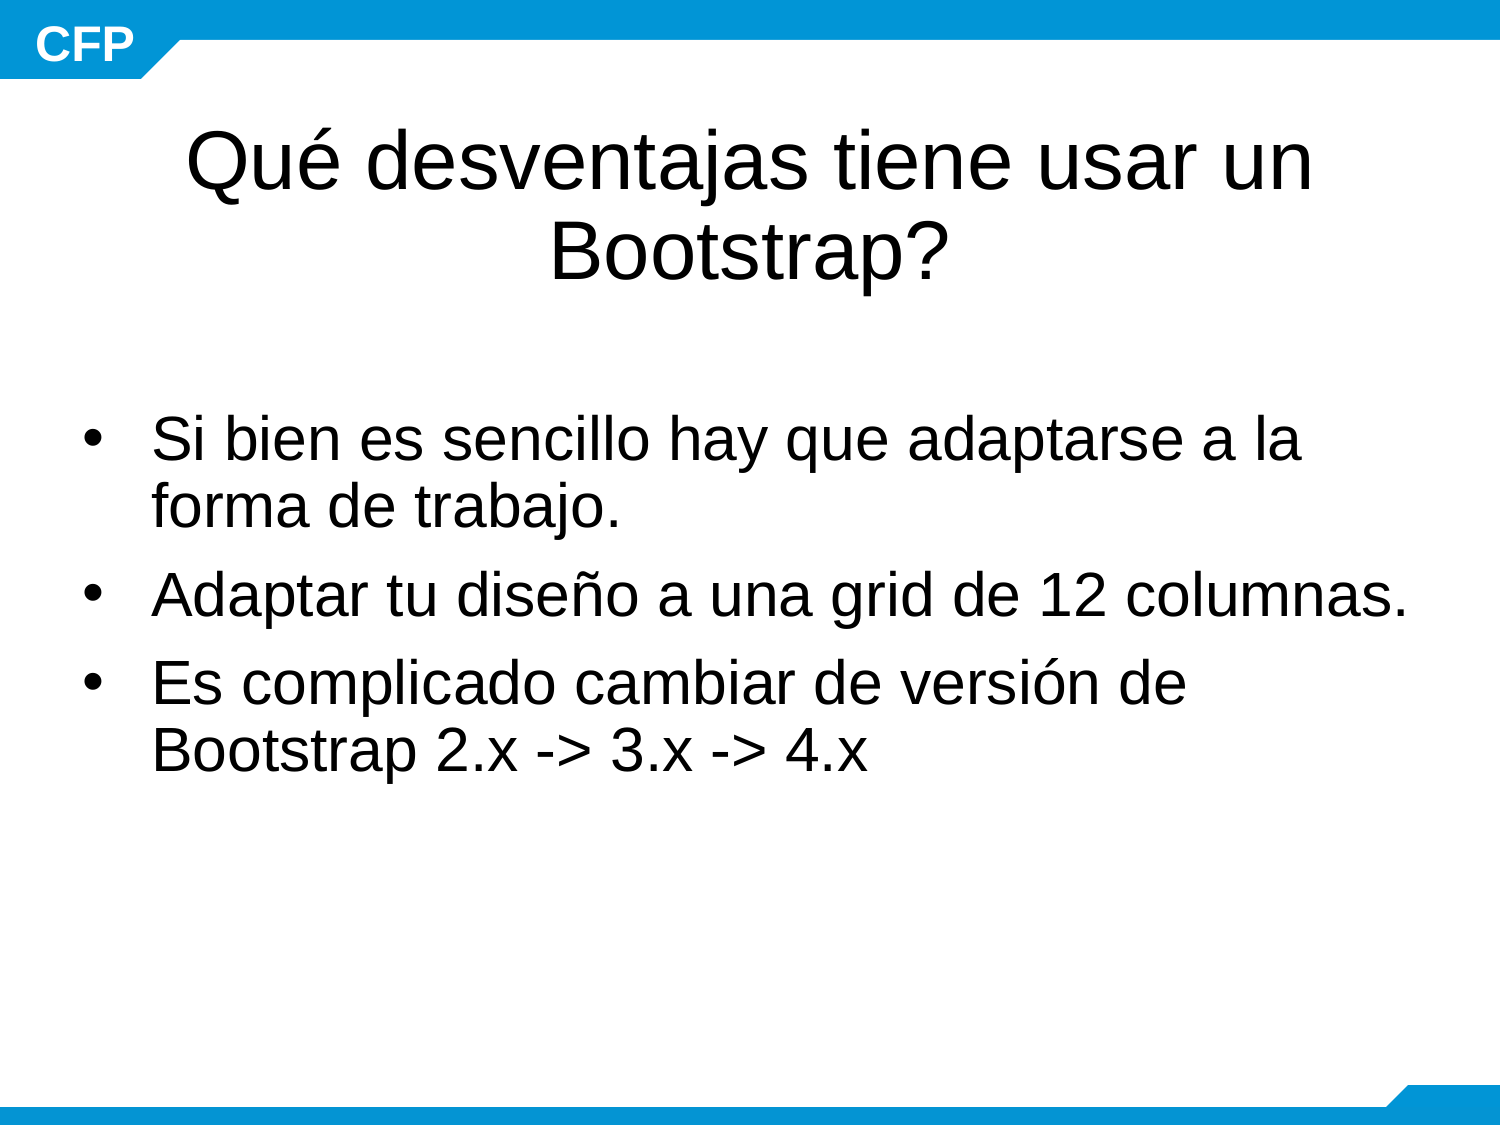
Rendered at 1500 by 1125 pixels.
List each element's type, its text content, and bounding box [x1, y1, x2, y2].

list Si bien es sencillo hay que adaptarse a la forma de trabajo. Adaptar tu diseño a una grid de 12 columnas. Es complicado cambiar de versión de Bootstrap 2.x -> 3.x -> 4.x [61, 399, 1439, 863]
title Qué desventajas tiene usar un Bootstrap? [103, 107, 1397, 308]
